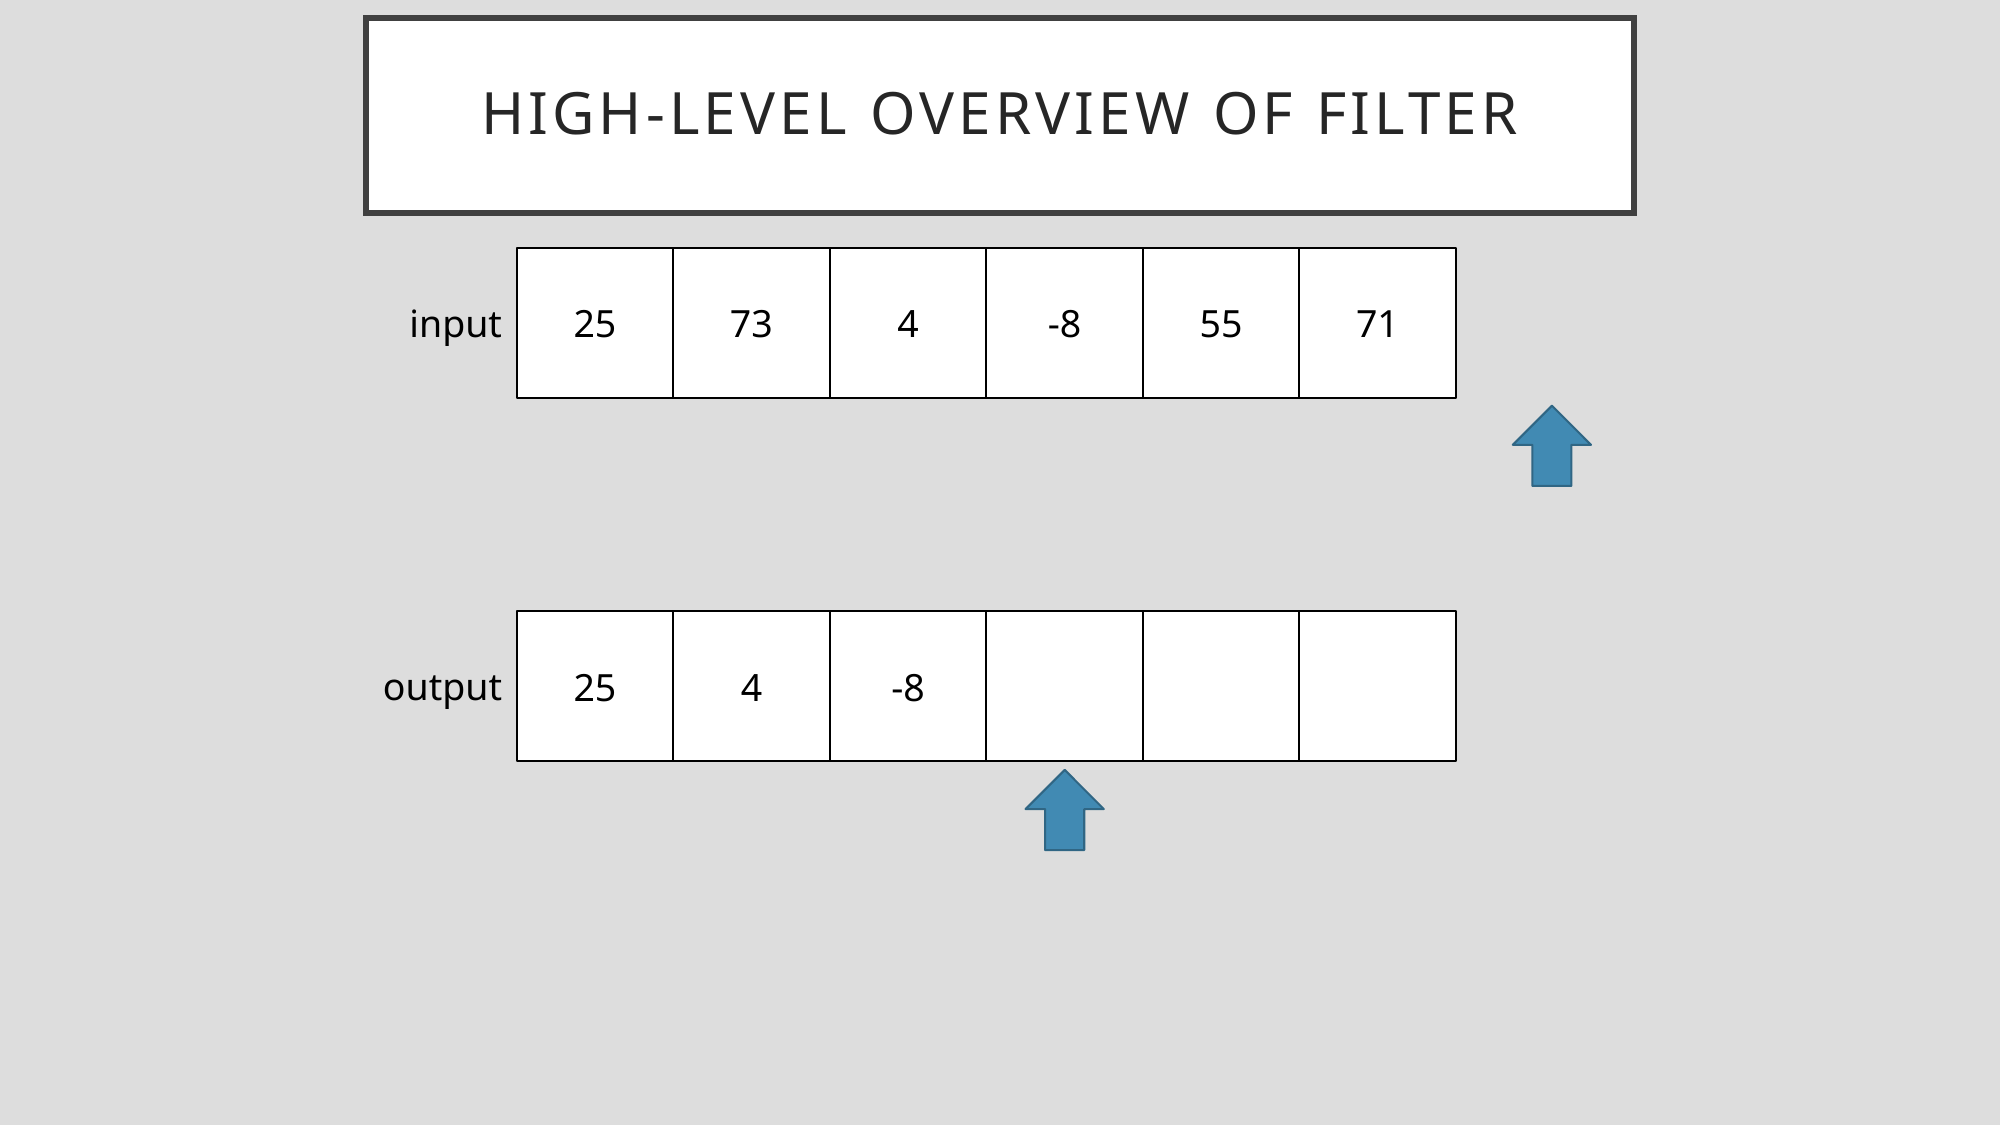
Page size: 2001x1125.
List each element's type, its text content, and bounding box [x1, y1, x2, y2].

text_box 55 [1142, 247, 1298, 399]
text_box 71 [1298, 247, 1457, 399]
text_box [1142, 610, 1298, 762]
text_box 25 [516, 247, 672, 399]
text_box 73 [672, 247, 829, 399]
text_box [1298, 610, 1457, 762]
text_box -8 [829, 610, 985, 762]
title High-Level Overview of Filter [363, 15, 1637, 216]
text_box output [293, 655, 517, 716]
text_box -8 [985, 247, 1142, 399]
text_box [985, 610, 1142, 762]
text_box 25 [516, 610, 672, 762]
text_box 4 [672, 610, 829, 762]
text_box [1024, 769, 1105, 852]
text_box [1511, 404, 1592, 487]
text_box input [293, 292, 517, 353]
text_box 4 [829, 247, 985, 399]
